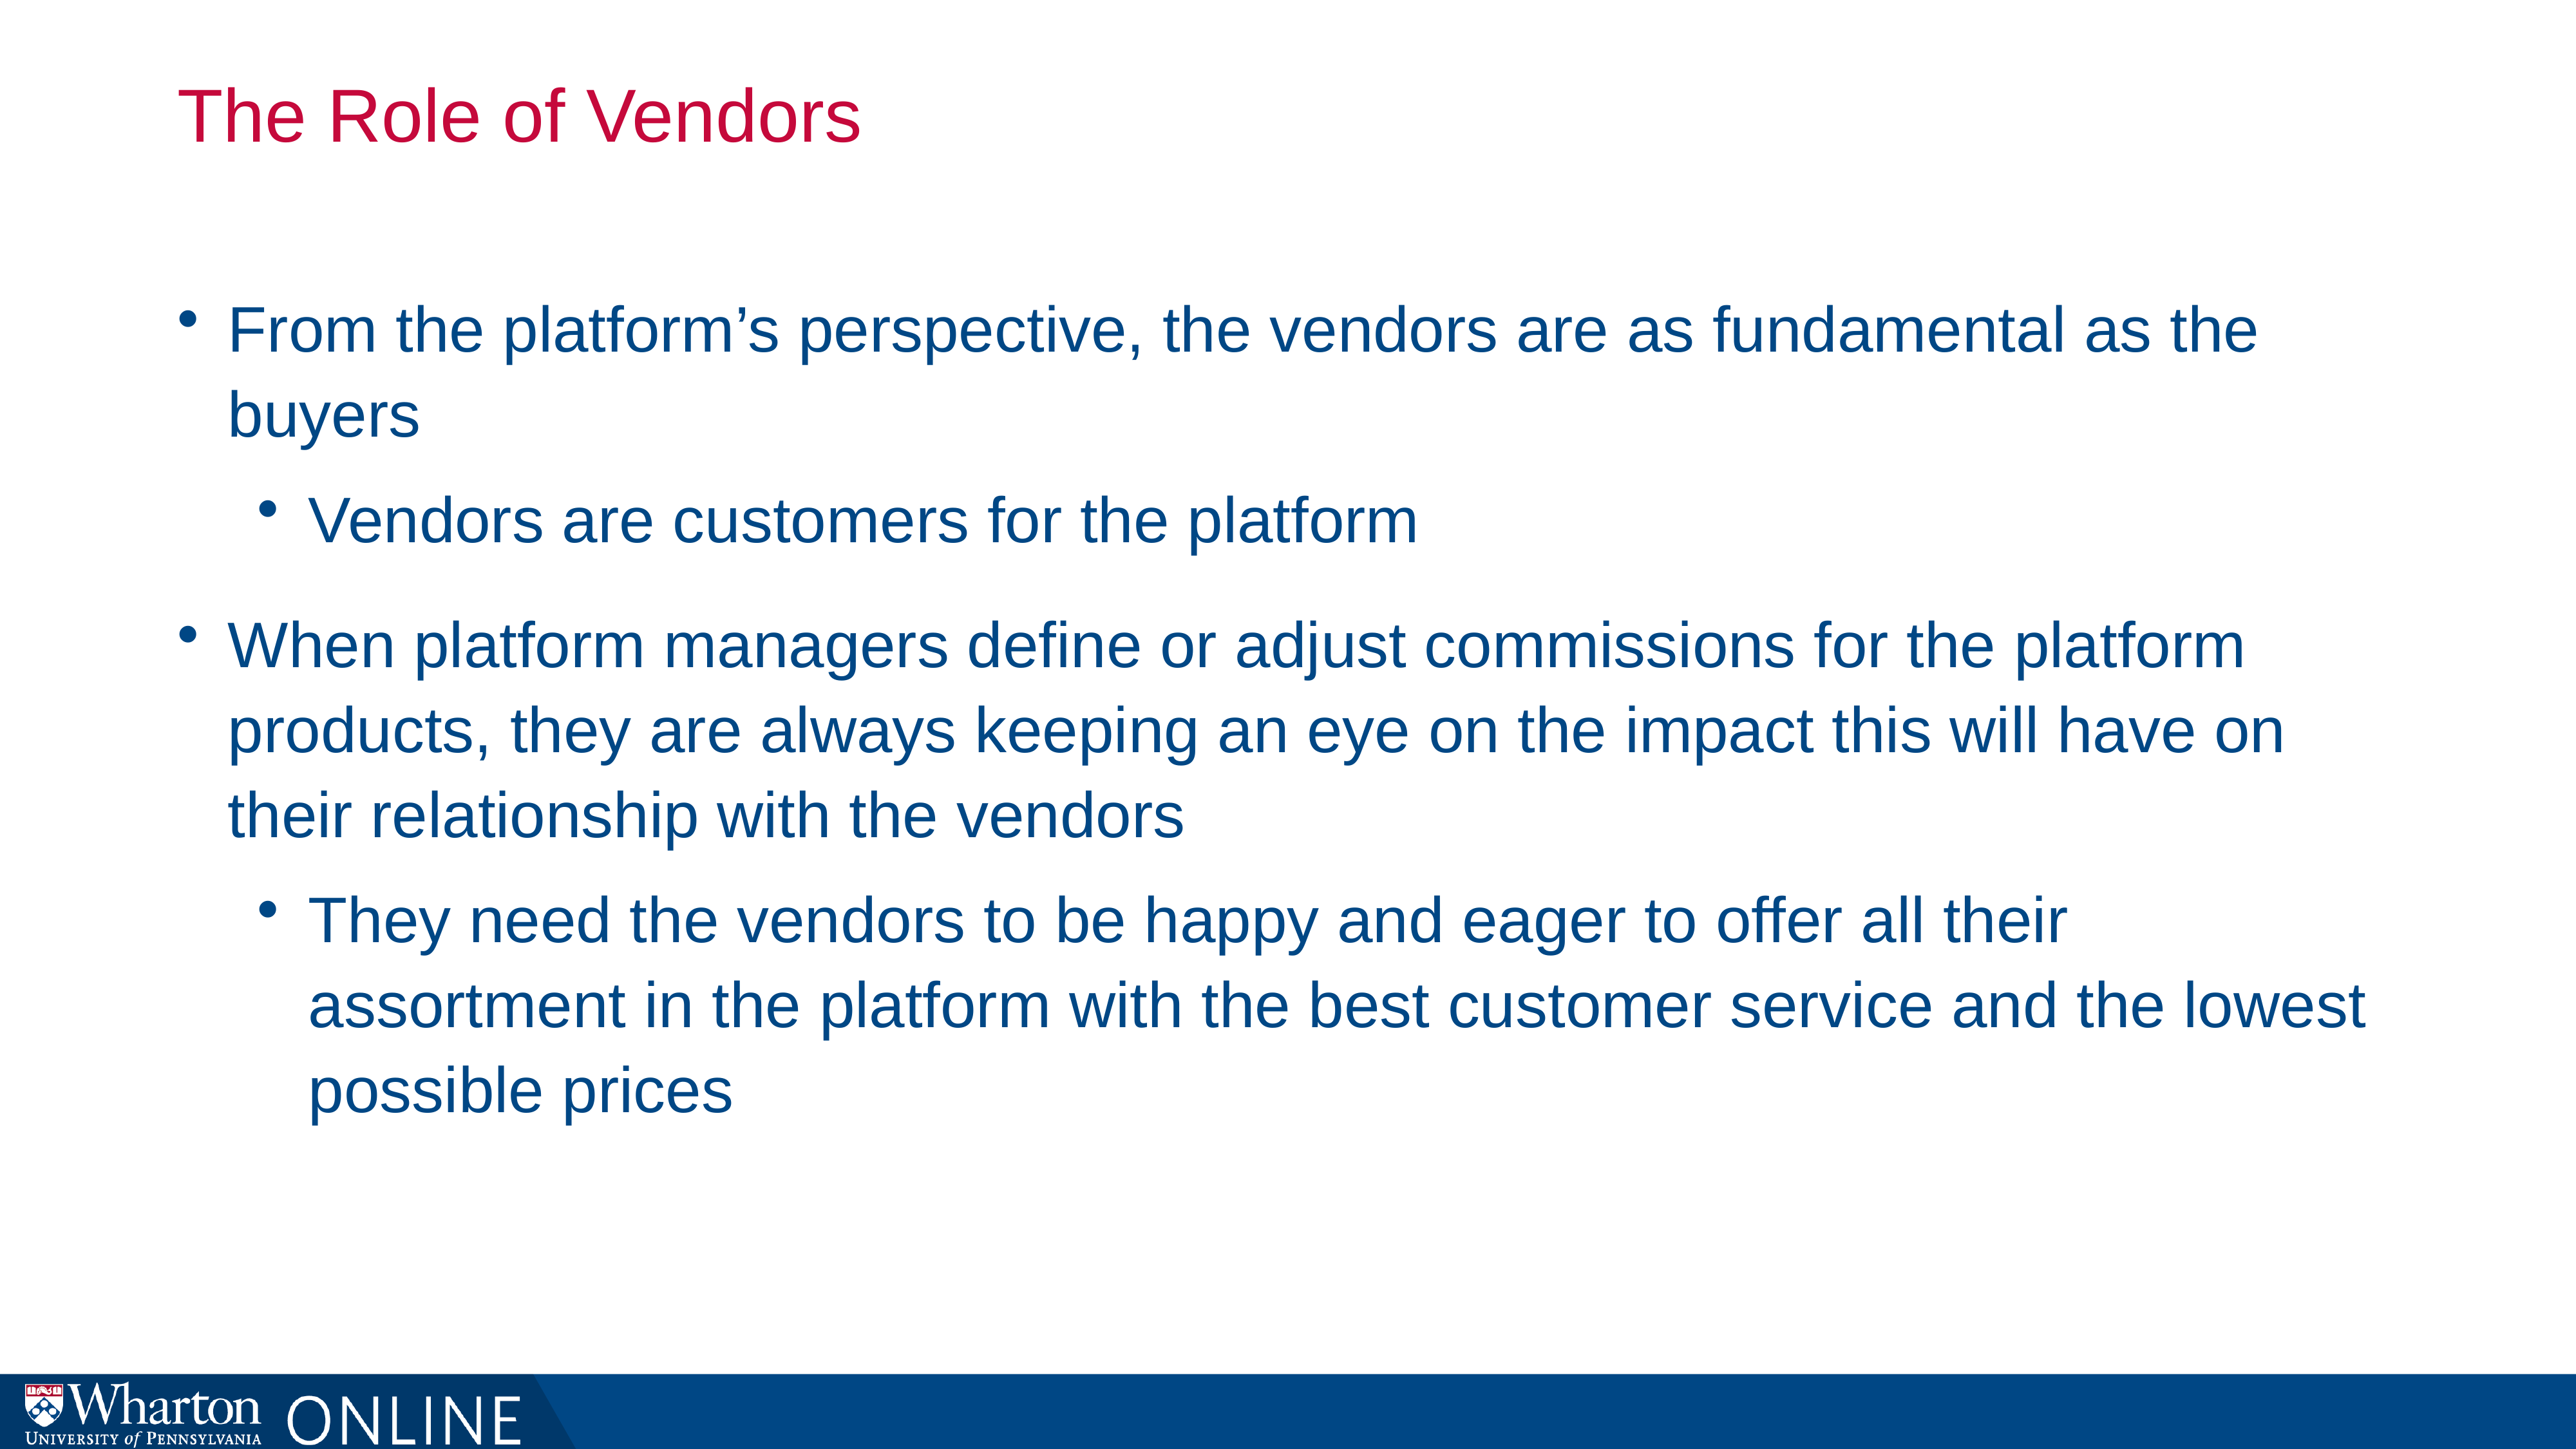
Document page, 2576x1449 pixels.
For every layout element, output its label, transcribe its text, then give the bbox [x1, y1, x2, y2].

list From the platform’s perspective, the vendors are as fundamental as the buyers Vendors are customers for the platform When platform managers define or adjust commissions for the platform products, they are always keeping an eye on the impact this will have on their relationship with the vendors They need the vendors to be happy and eager to offer all their assortment in the platform with the best customer service and the lowest possible prices [176, 279, 2400, 1358]
title The Role of Vendors [176, 77, 2400, 179]
picture [25, 1381, 520, 1448]
